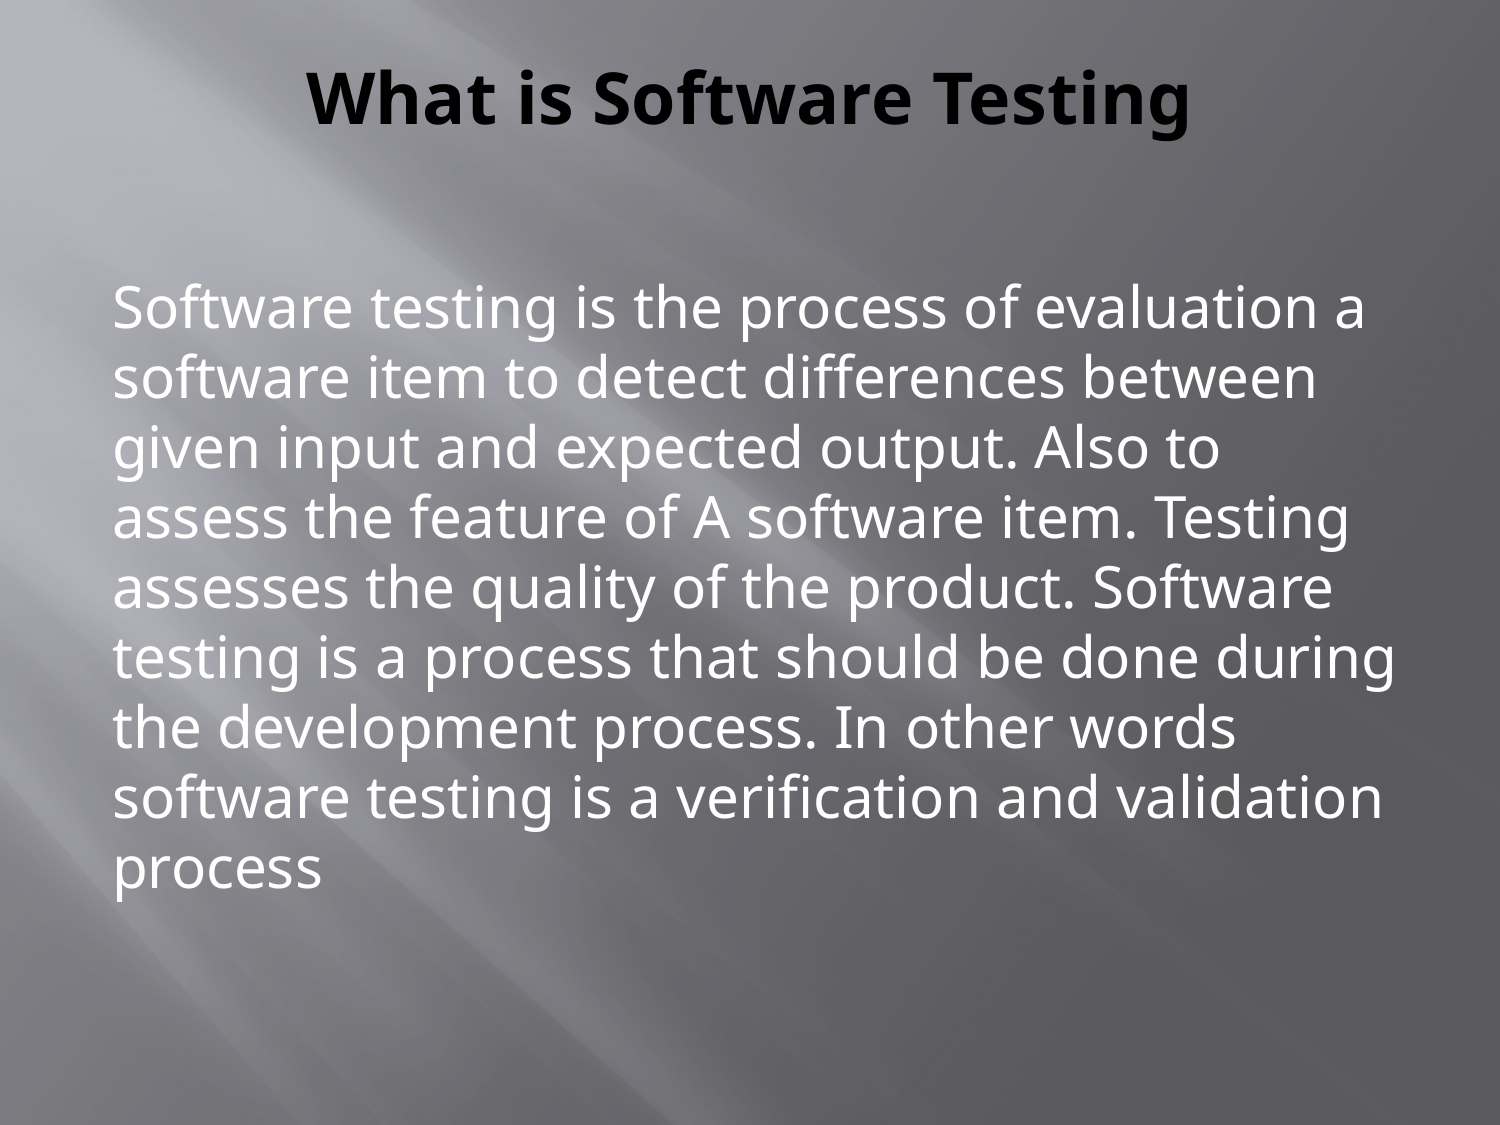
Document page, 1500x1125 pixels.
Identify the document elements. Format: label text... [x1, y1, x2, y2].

list Software testing is the process of evaluation a software item to detect differences between given input and expected output. Also to assess the feature of A software item. Testing assesses the quality of the product. Software testing is a process that should be done during the development process. In other words software testing is a verification and validation process [75, 262, 1425, 1035]
title What is Software Testing [75, 45, 1425, 233]
